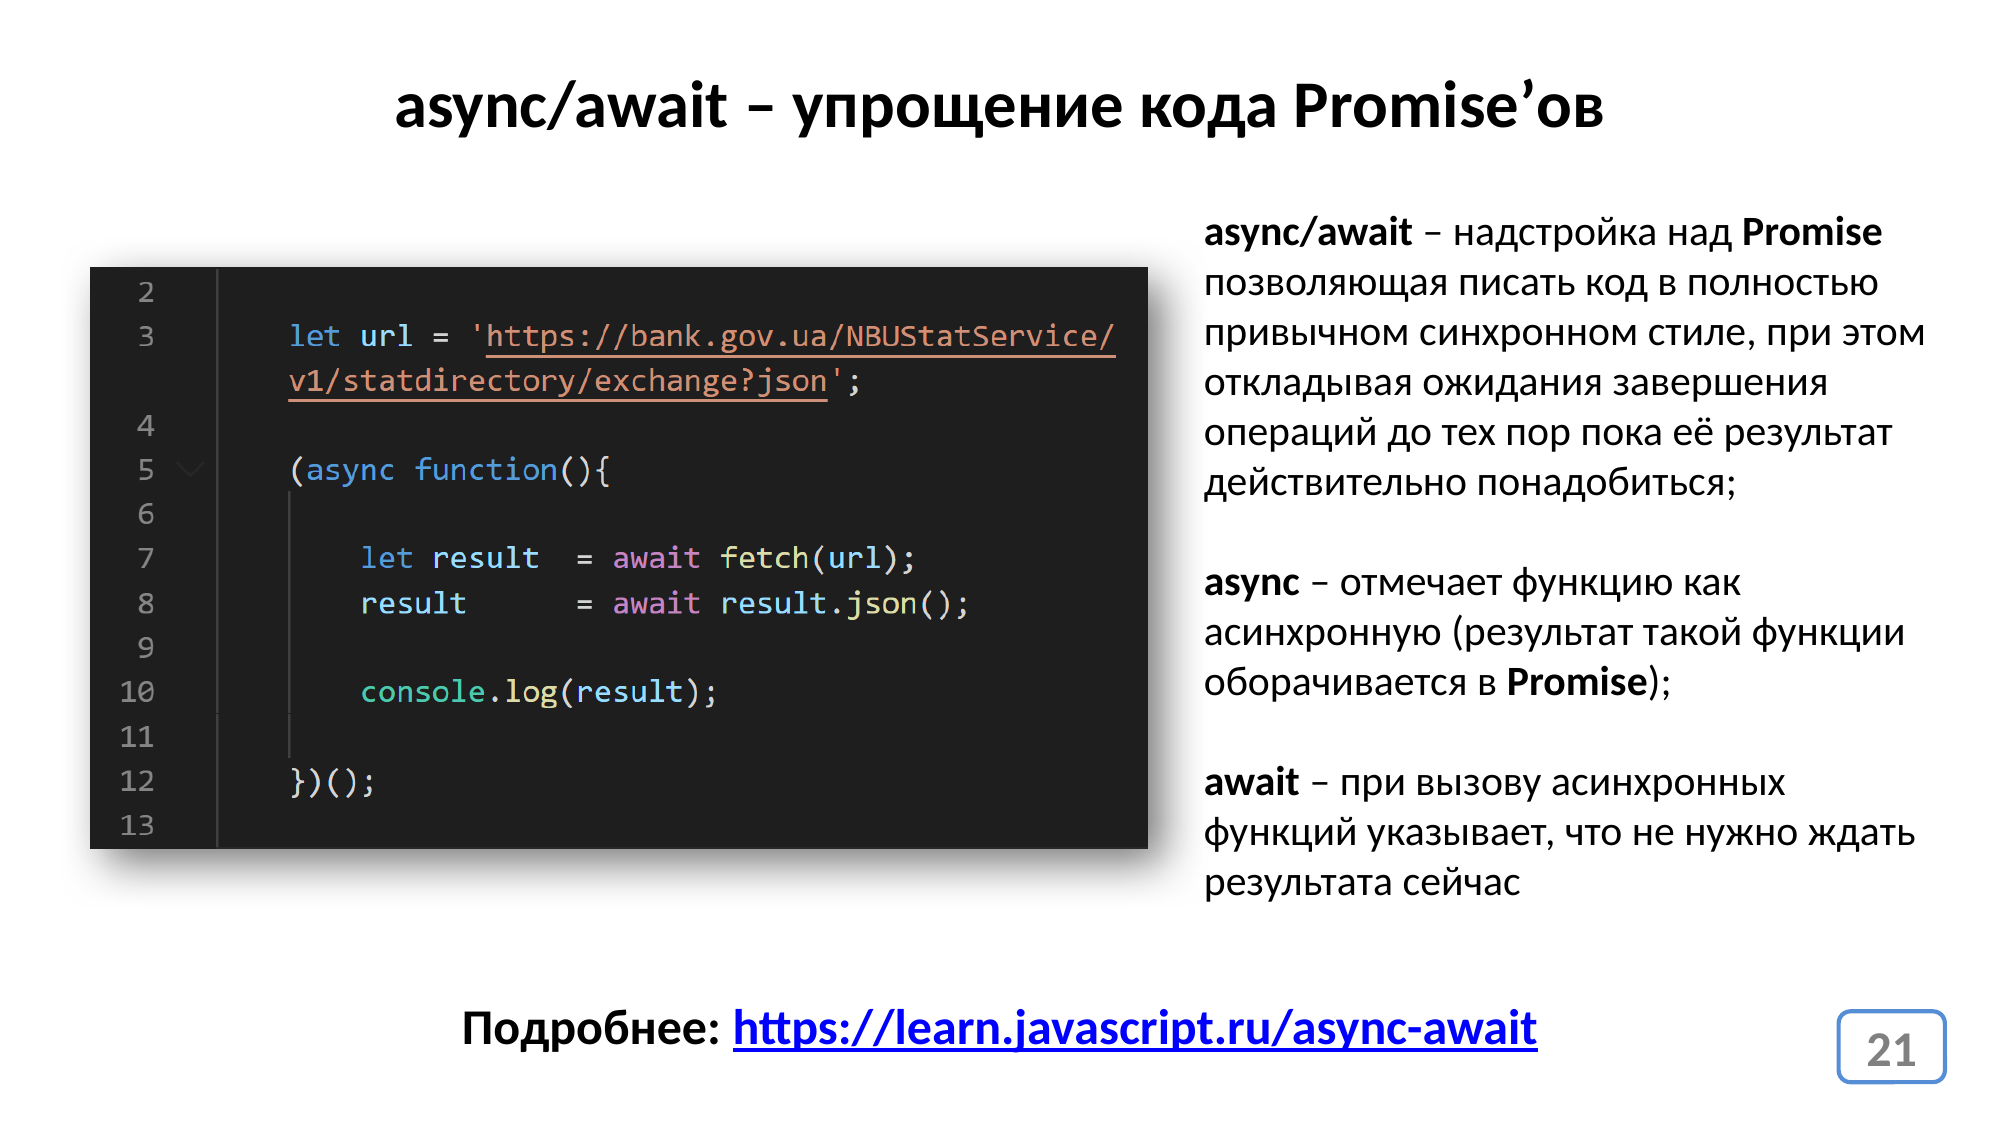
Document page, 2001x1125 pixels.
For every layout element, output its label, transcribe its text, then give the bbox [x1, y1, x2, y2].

text_box async/await – упрощение кода Promise’ов [0, 53, 2000, 148]
picture [90, 266, 1148, 849]
text_box Подробнее: https://learn.javascript.ru/async-await [0, 987, 2000, 1063]
text_box async/await – надстройка над Promise позволяющая писать код в полностью привычном синхронном стиле, при этом откладывая ожидания завершения операций до тех пор пока её результат действительно понадобиться; async – отмечает функцию как асинхронную (результат такой функции оборачивается в Promise); await – при вызову асинхронных функций указывает, что не нужно ждать результата сейчас [1189, 196, 1945, 912]
text_box 21 [1836, 1063, 1948, 1085]
